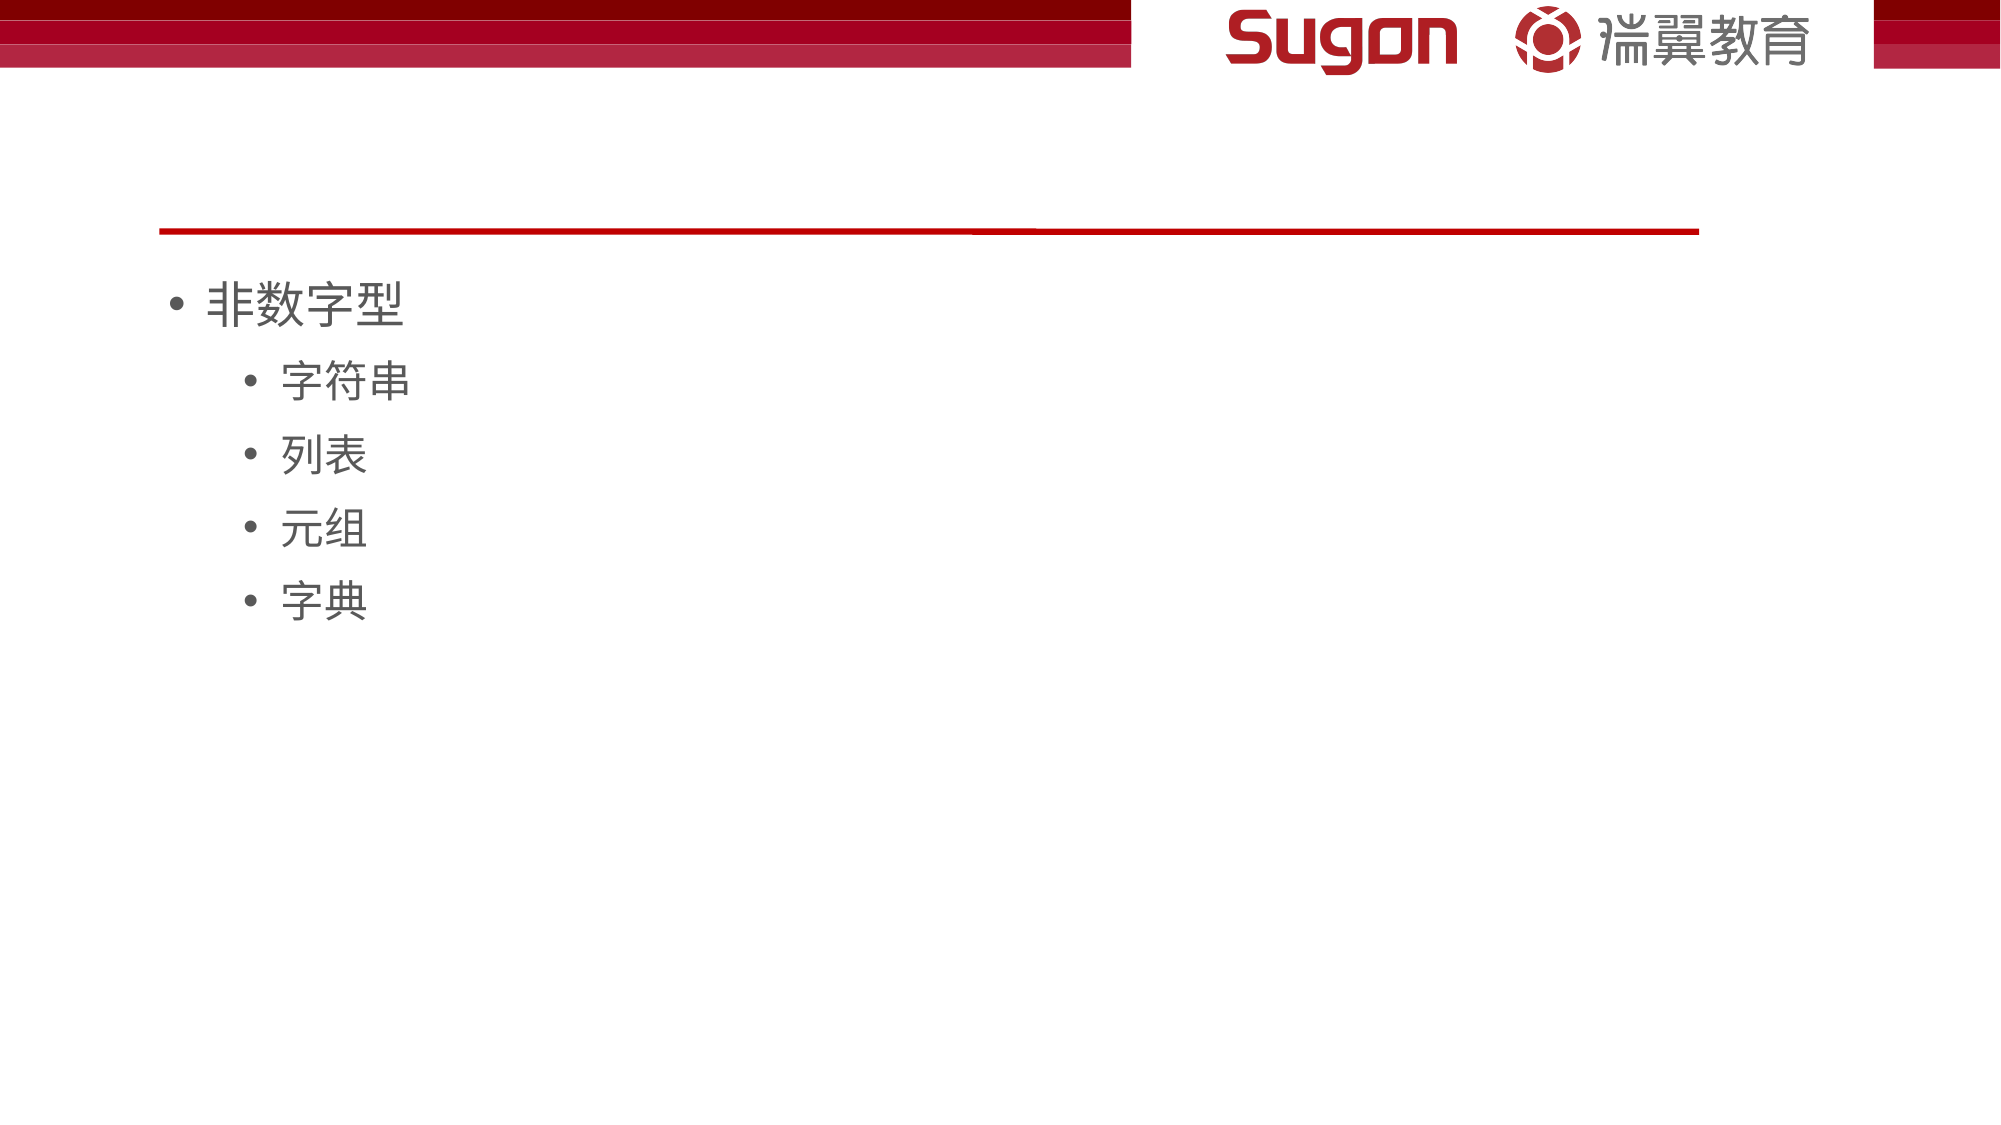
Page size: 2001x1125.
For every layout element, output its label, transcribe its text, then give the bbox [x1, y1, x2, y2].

list 非数字型 字符串 列表 元组 字典 [153, 253, 1879, 1028]
picture [1194, 0, 1484, 102]
picture [1515, 6, 1809, 73]
